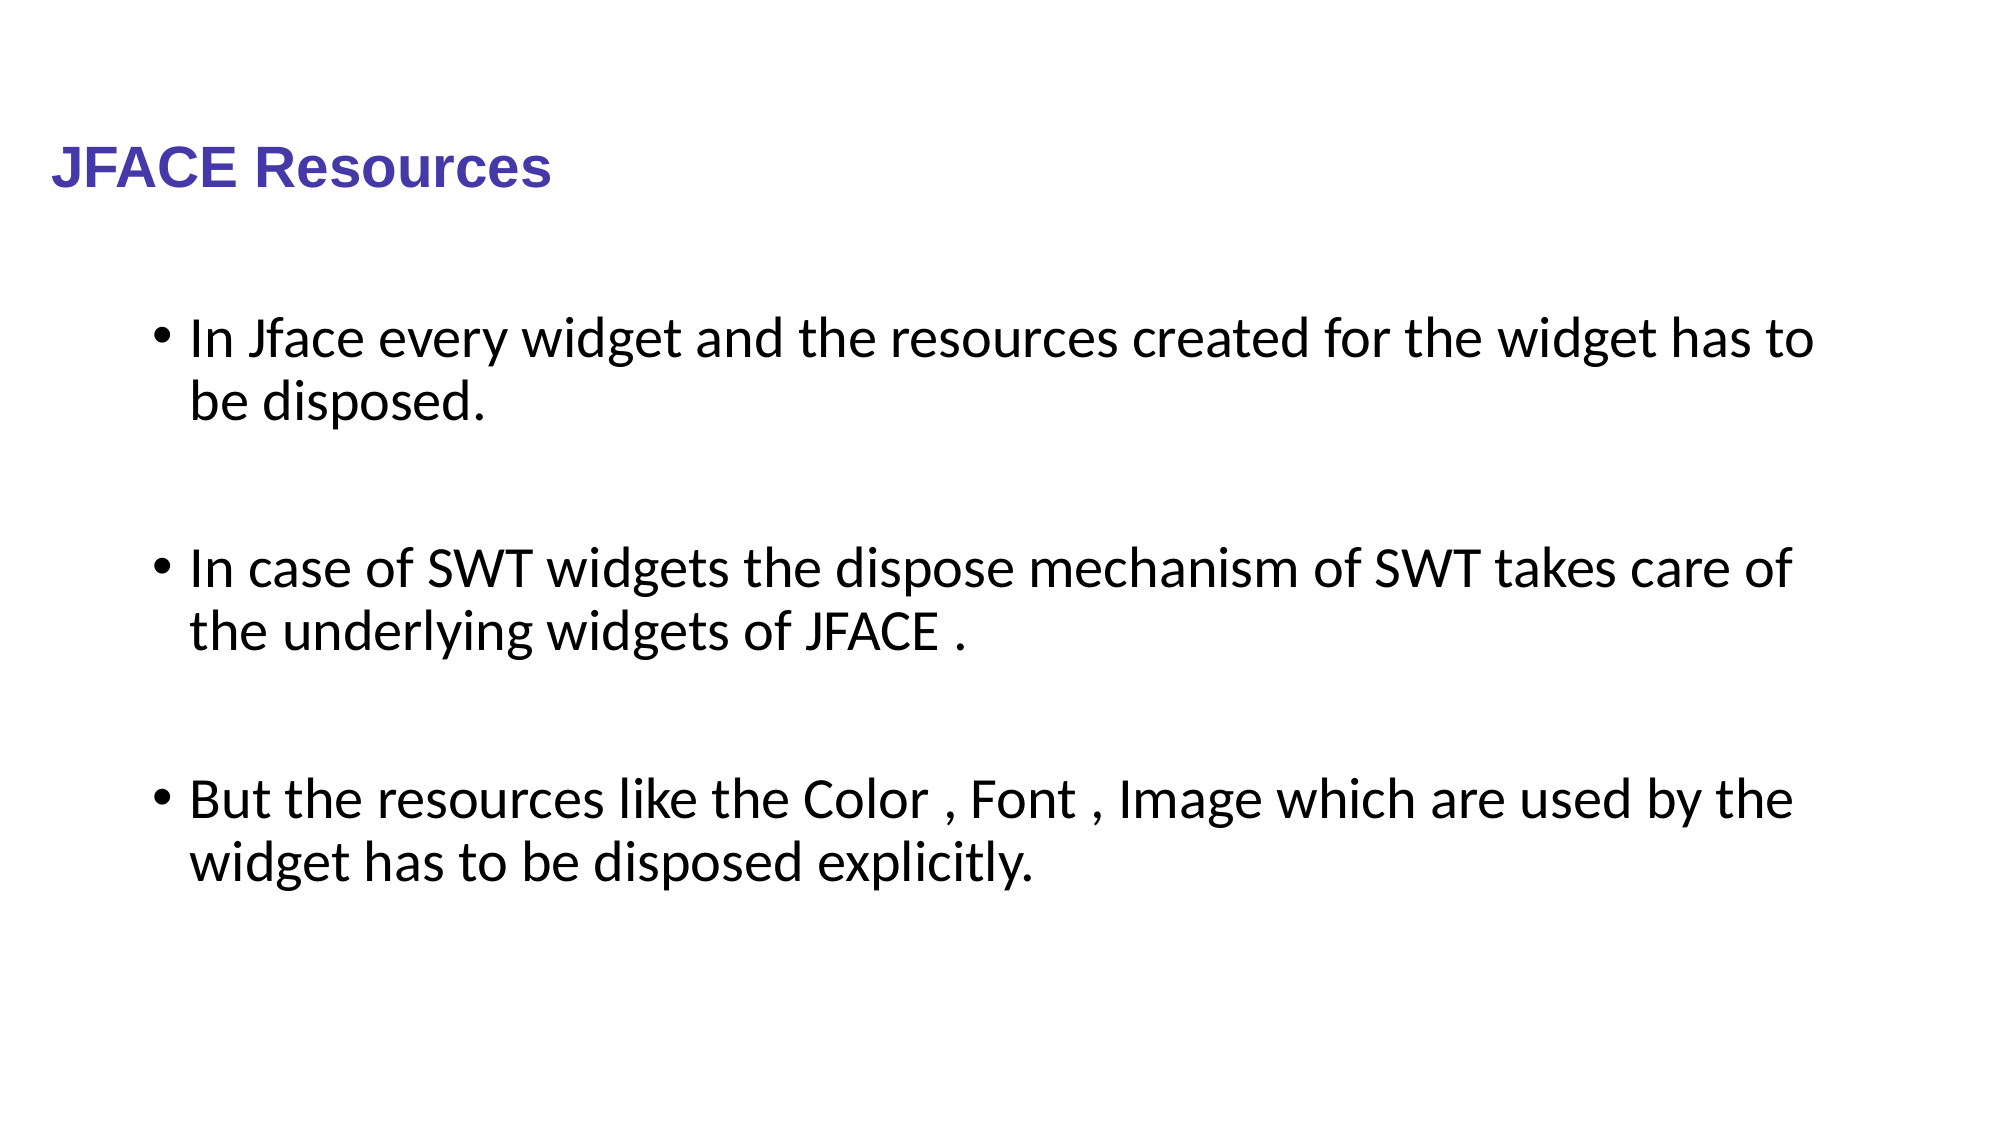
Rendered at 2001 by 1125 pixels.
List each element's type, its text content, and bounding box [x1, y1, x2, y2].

title JFACE Resources [36, 59, 1762, 278]
list In Jface every widget and the resources created for the widget has to be disposed. In case of SWT widgets the dispose mechanism of SWT takes care of the underlying widgets of JFACE . But the resources like the Color , Font , Image which are used by the widget has to be disposed explicitly. [137, 299, 1863, 1014]
